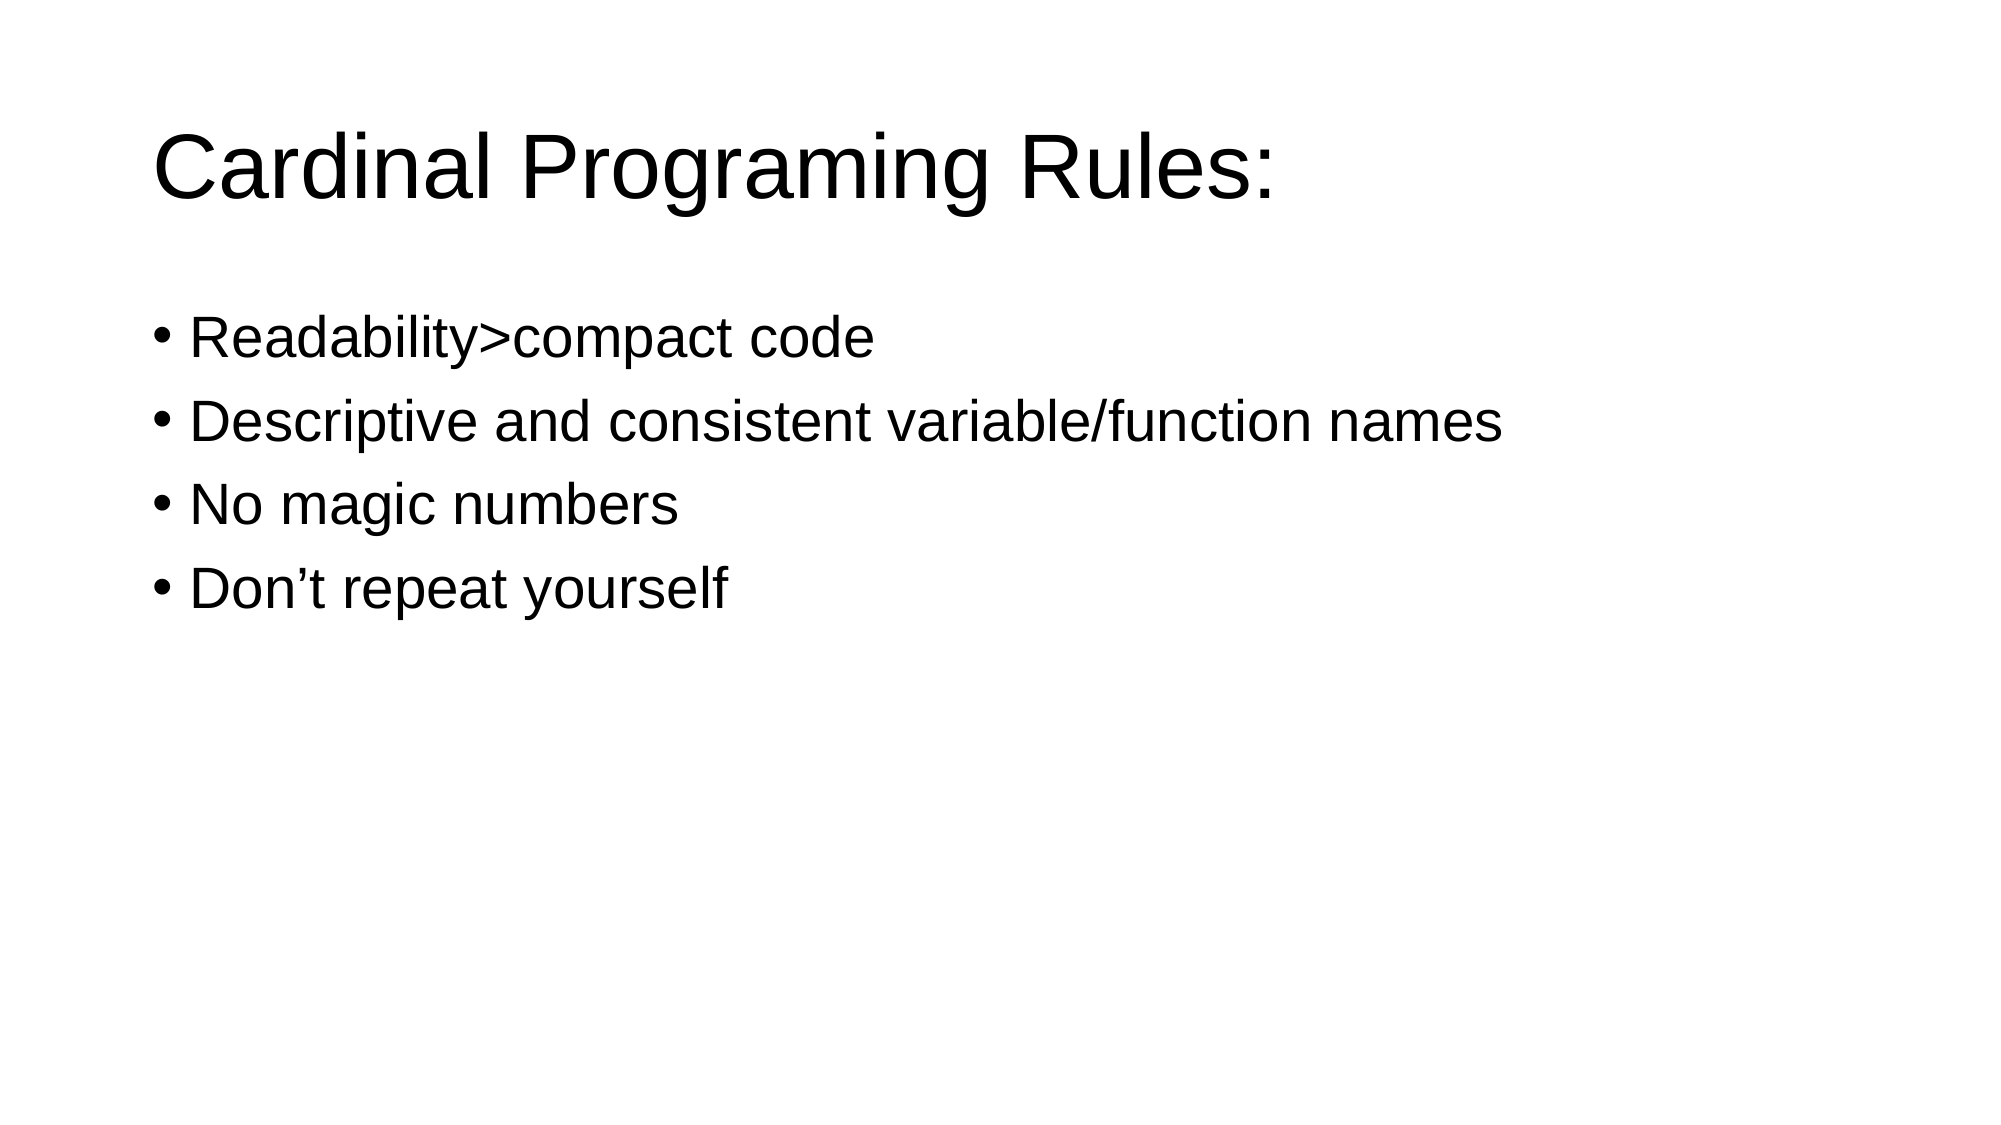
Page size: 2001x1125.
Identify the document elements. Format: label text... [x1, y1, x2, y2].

title Cardinal Programing Rules: [137, 59, 1863, 278]
list Readability>compact code Descriptive and consistent variable/function names No magic numbers Don’t repeat yourself [137, 299, 1863, 1014]
